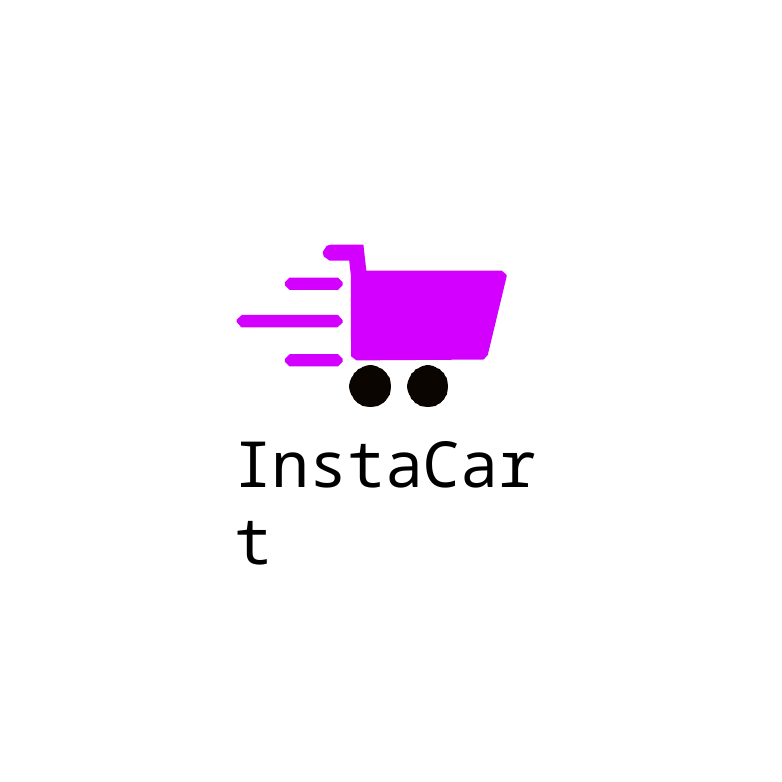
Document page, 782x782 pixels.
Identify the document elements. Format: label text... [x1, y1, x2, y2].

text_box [236, 244, 508, 407]
title InstaCart [232, 422, 550, 577]
